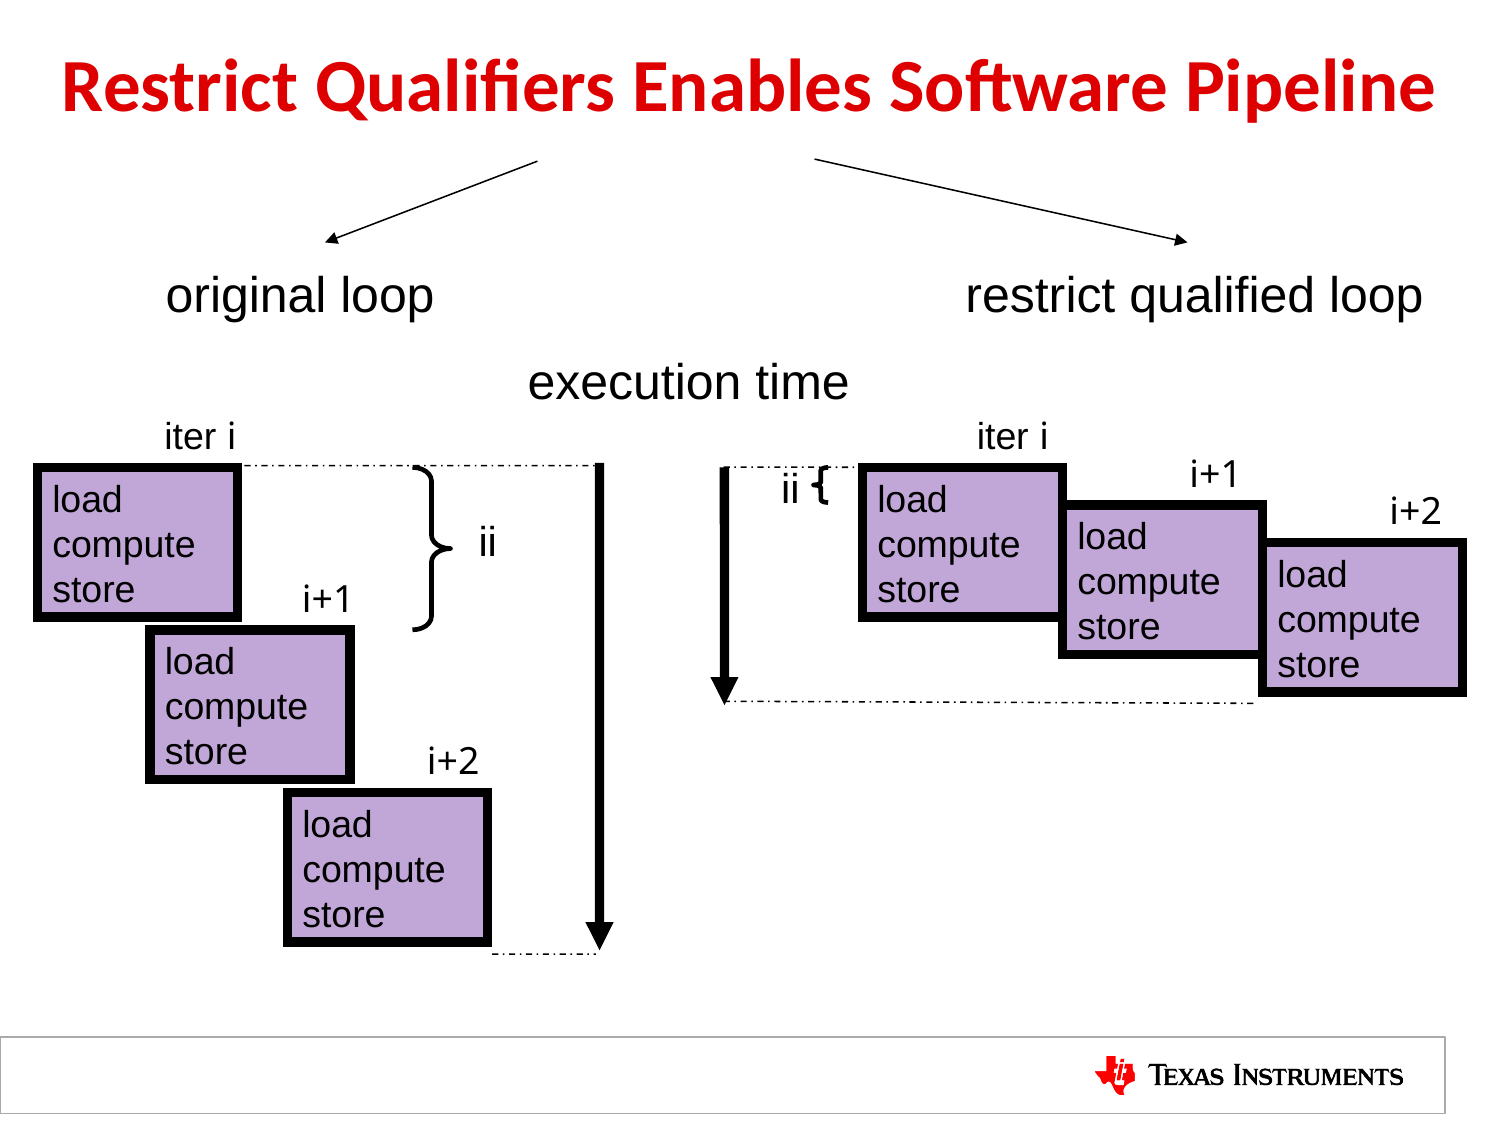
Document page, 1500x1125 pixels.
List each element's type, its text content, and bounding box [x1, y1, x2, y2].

title Restrict Qualifiers Enables Software Pipeline [37, 24, 1463, 138]
text_box load compute store [1262, 542, 1463, 693]
text_box [324, 161, 538, 244]
text_box iter i [962, 404, 1064, 465]
text_box load compute store [37, 467, 238, 618]
text_box restrict qualified loop [950, 254, 1439, 330]
text_box i+1 [287, 567, 370, 628]
text_box [593, 462, 606, 951]
text_box original loop [150, 254, 450, 330]
text_box i+2 [1374, 479, 1457, 540]
text_box ii [463, 507, 513, 573]
text_box [718, 468, 731, 706]
text_box ii [766, 454, 816, 520]
text_box load compute store [1062, 504, 1263, 655]
text_box [412, 467, 451, 630]
text_box execution time [512, 342, 865, 418]
text_box load compute store [287, 792, 488, 943]
text_box i+1 [1174, 442, 1257, 503]
text_box load compute store [150, 629, 350, 780]
text_box load compute store [862, 467, 1063, 618]
text_box iter i [149, 404, 252, 465]
picture [1095, 1056, 1403, 1095]
text_box [814, 158, 1188, 246]
text_box i+2 [412, 729, 495, 790]
text_box [816, 467, 829, 503]
